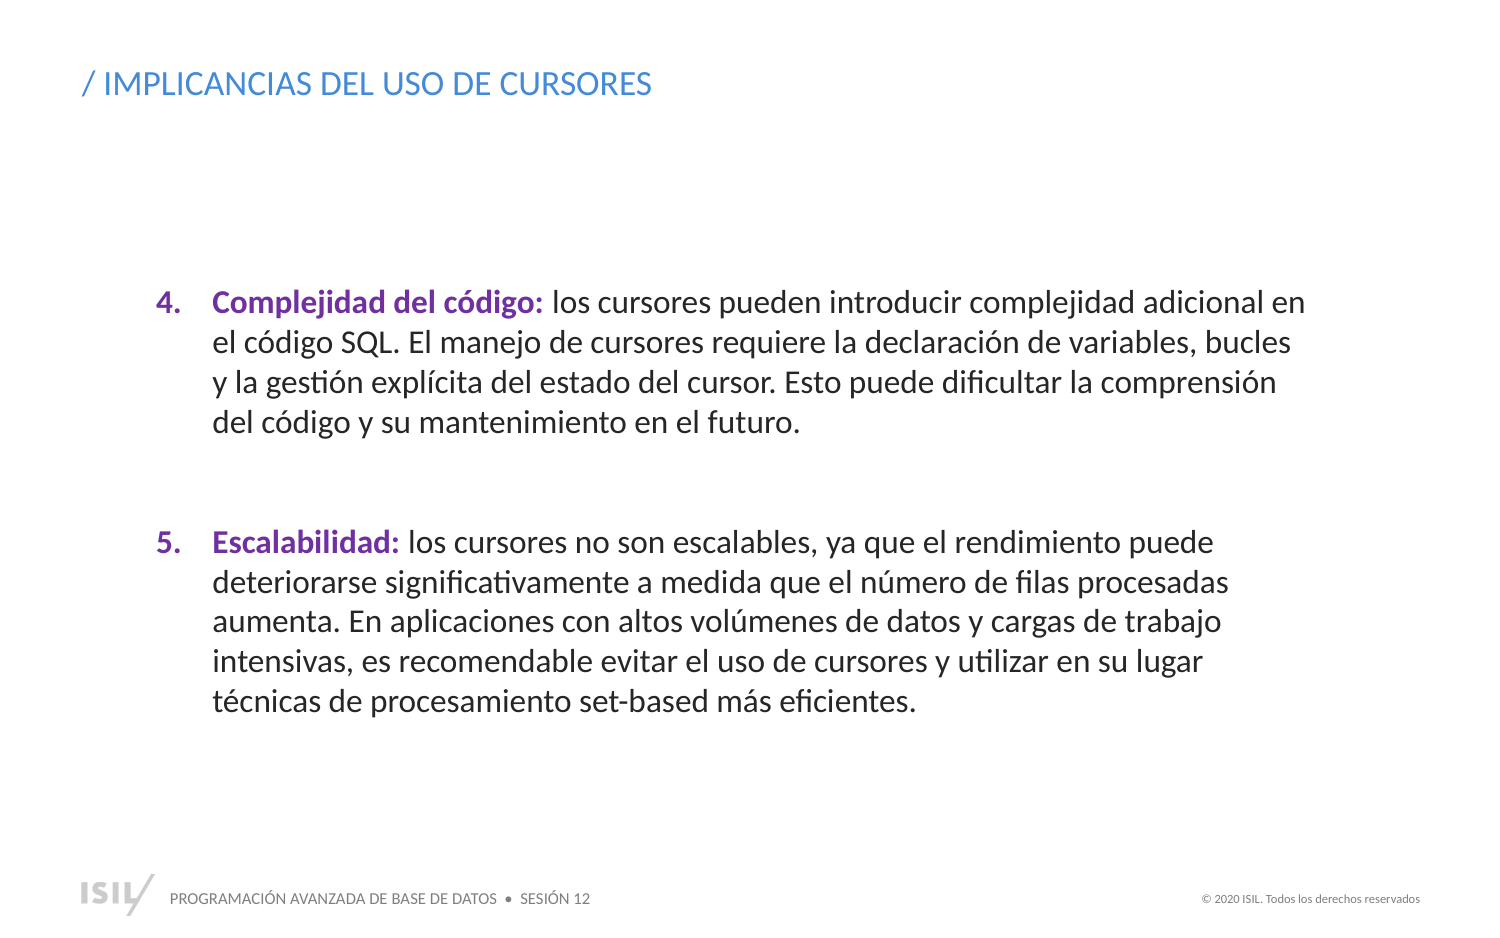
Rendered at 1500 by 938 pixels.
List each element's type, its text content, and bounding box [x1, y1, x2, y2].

text_box / IMPLICANCIAS DEL USO DE CURSORES [66, 52, 1249, 111]
text_box Complejidad del código: los cursores pueden introducir complejidad adicional en el código SQL. El manejo de cursores requiere la declaración de variables, bucles y la gestión explícita del estado del cursor. Esto puede dificultar la comprensión del código y su mantenimiento en el futuro. Escalabilidad: los cursores no son escalables, ya que el rendimiento puede deteriorarse significativamente a medida que el número de filas procesadas aumenta. En aplicaciones con altos volúmenes de datos y cargas de trabajo intensivas, es recomendable evitar el uso de cursores y utilizar en su lugar técnicas de procesamiento set-based más eficientes. [154, 280, 1314, 720]
